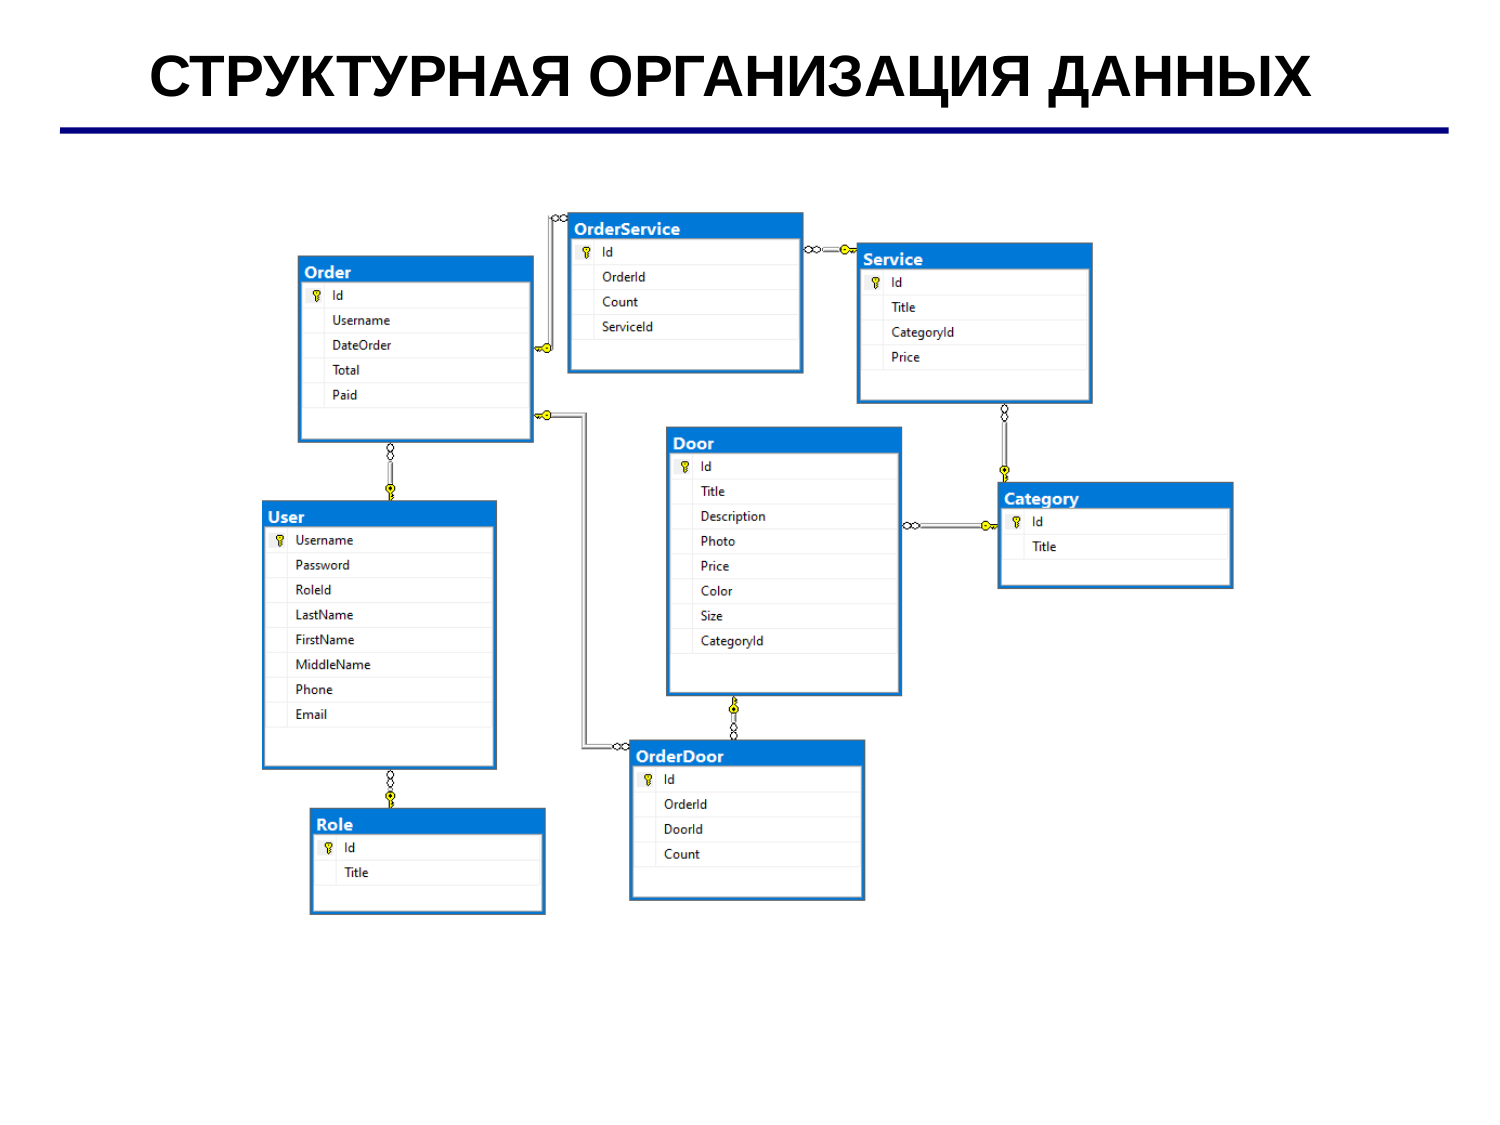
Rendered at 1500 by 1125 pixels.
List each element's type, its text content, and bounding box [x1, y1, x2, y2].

text_box СТРУКТУРНАЯ ОРГАНИЗАЦИЯ ДАННЫХ [63, 31, 1399, 116]
picture [262, 183, 1238, 942]
